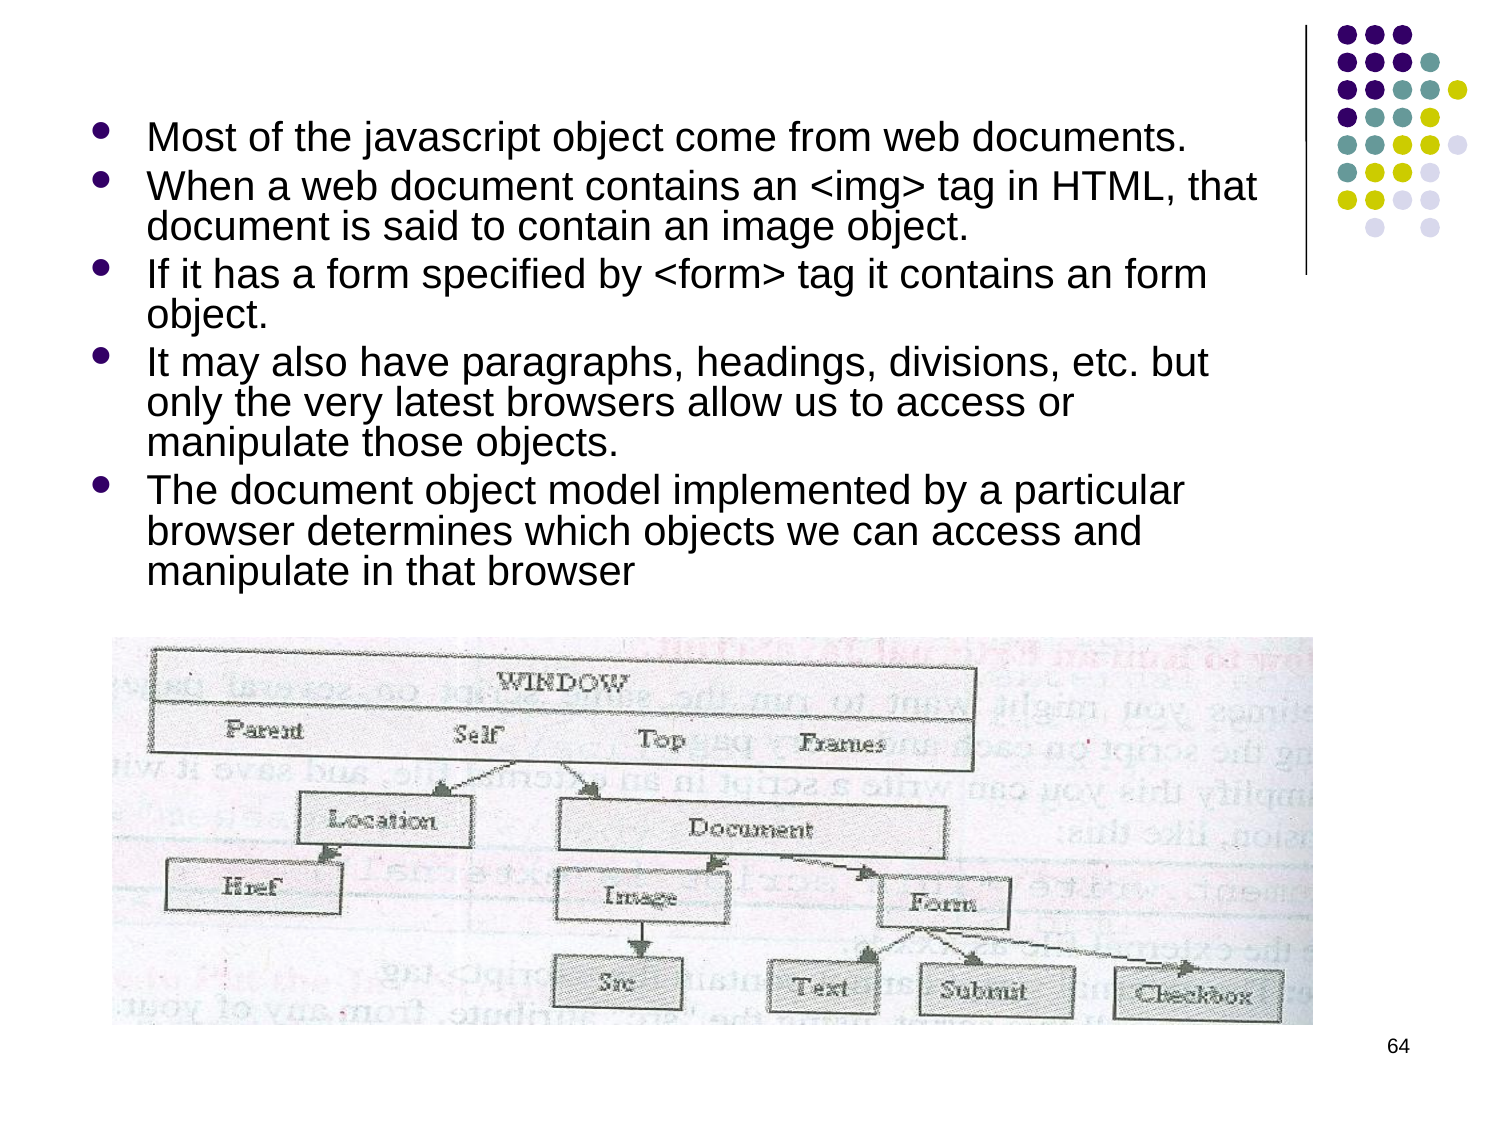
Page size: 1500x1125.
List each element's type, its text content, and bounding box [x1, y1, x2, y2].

slide_number 64 [1074, 1024, 1426, 1101]
list Most of the javascript object come from web documents. When a web document contains an <img> tag in HTML, that document is said to contain an image object. If it has a form specified by <form> tag it contains an form object. It may also have paragraphs, headings, divisions, etc. but only the very latest browsers allow us to access or manipulate those objects. The document object model implemented by a particular browser determines which objects we can access and manipulate in that browser [74, 112, 1288, 1006]
picture [112, 637, 1313, 1026]
